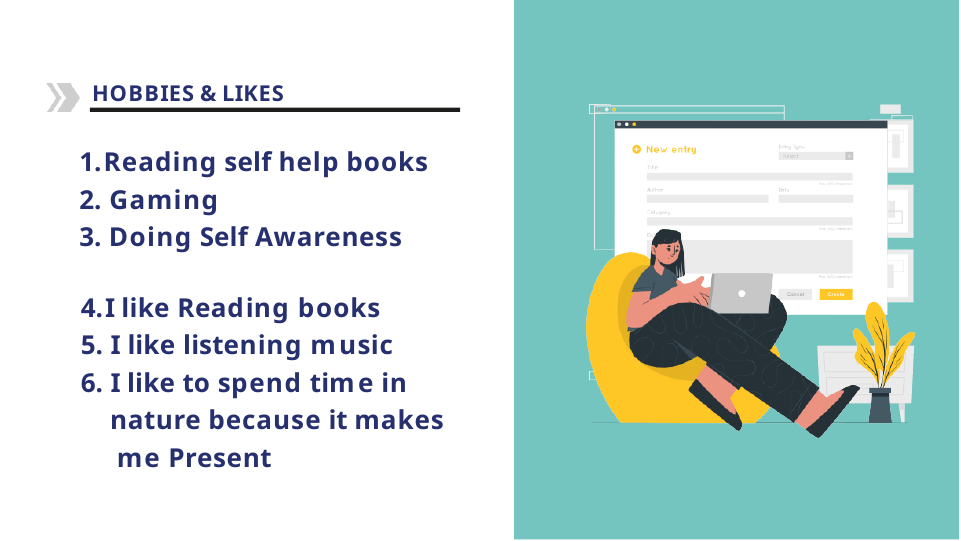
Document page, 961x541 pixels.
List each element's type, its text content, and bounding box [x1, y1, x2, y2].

text_box HOBBIES & LIKES Reading self help books Gaming Doing Self Awareness I like Reading books I like listening music I like to spend time in nature because it makes me Present [77, 77, 449, 473]
picture [46, 83, 80, 113]
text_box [513, 0, 960, 540]
text_box [449, 107, 461, 112]
